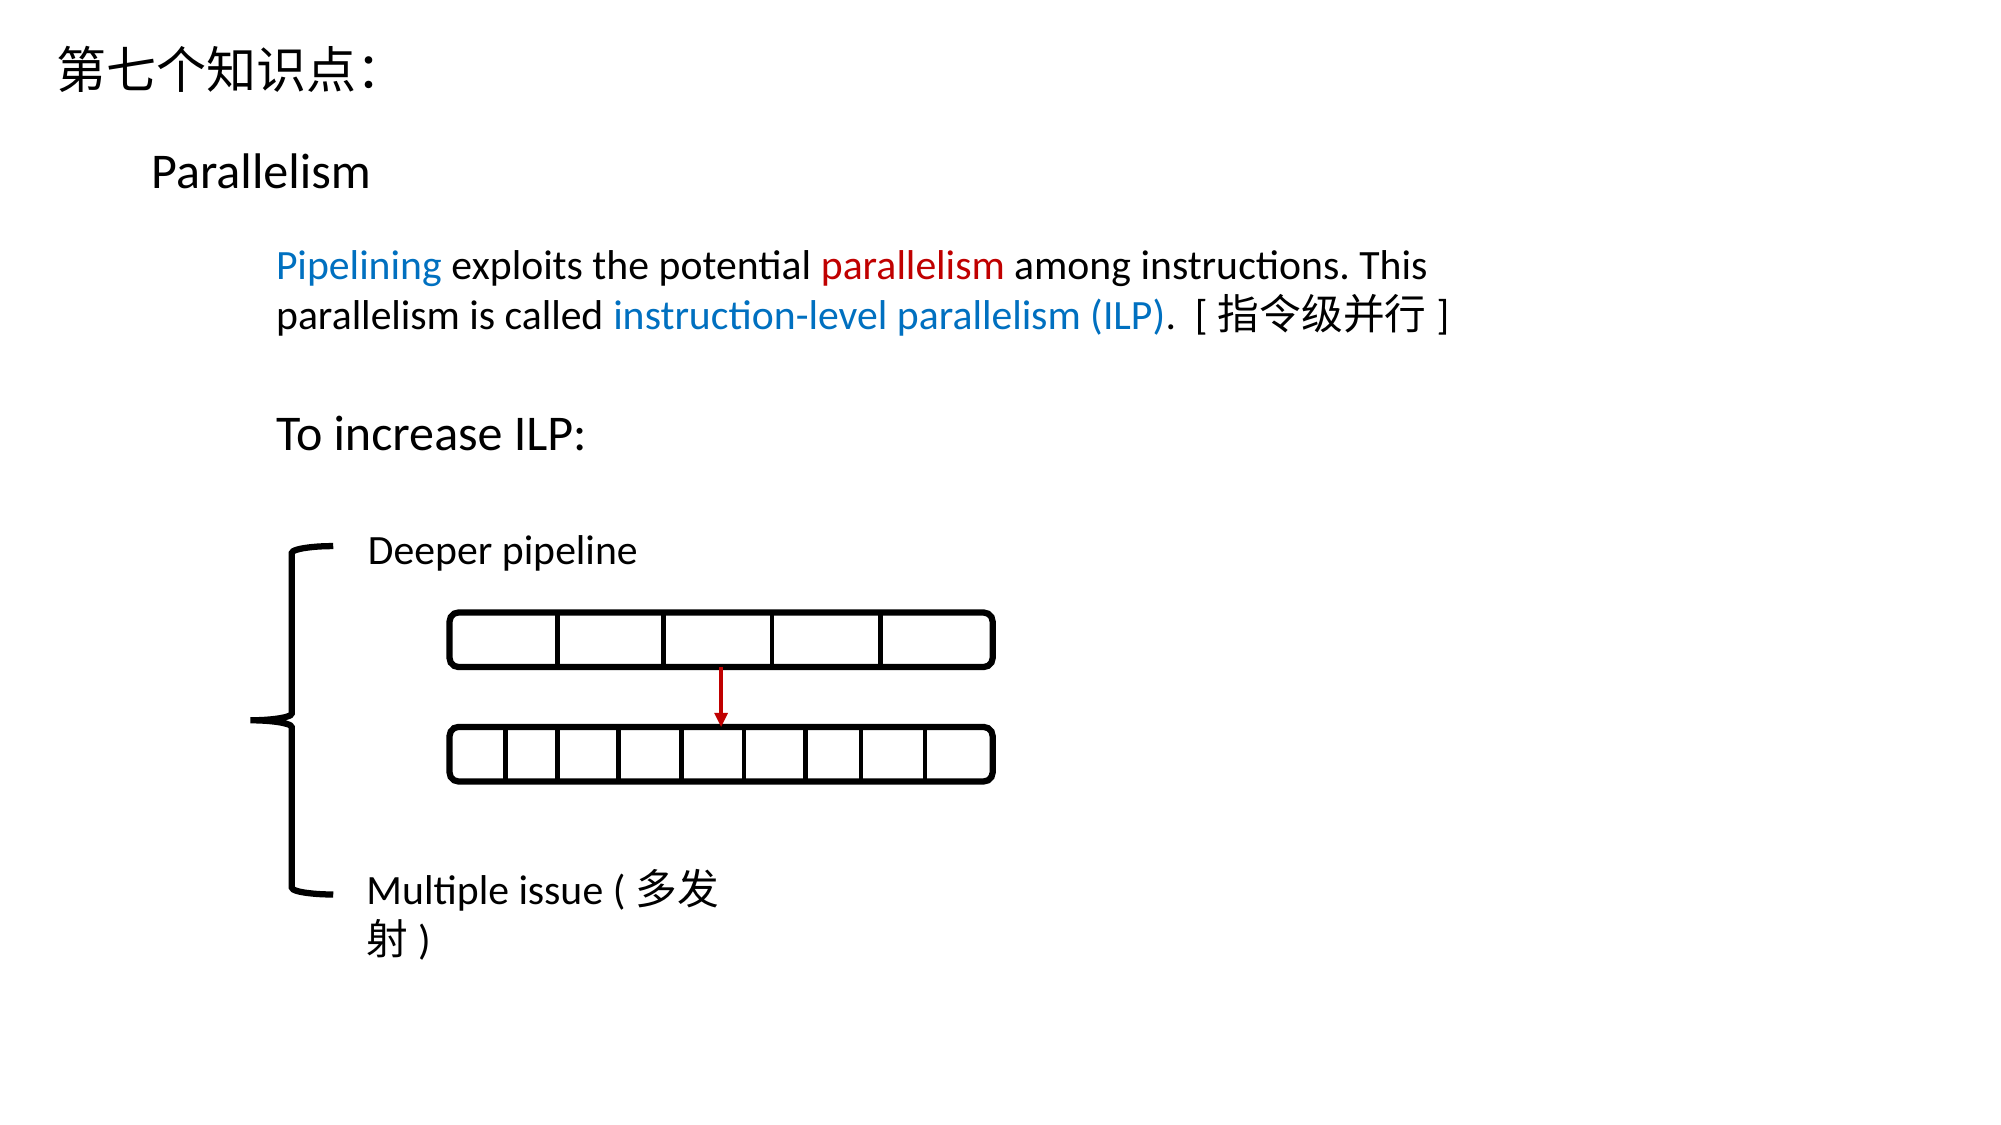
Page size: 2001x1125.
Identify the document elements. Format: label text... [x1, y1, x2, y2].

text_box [449, 724, 993, 785]
text_box 第七个知识点： [42, 31, 619, 107]
text_box Multiple issue (多发射) [351, 855, 796, 970]
text_box [250, 545, 334, 896]
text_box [449, 612, 993, 668]
text_box Pipelining exploits the potential parallelism among instructions. This parallelism is called instruction-level parallelism (ILP). [指令级并行] [261, 230, 1552, 346]
text_box To increase ILP: [261, 393, 745, 468]
text_box Parallelism [136, 130, 386, 206]
text_box Deeper pipeline [353, 515, 653, 581]
